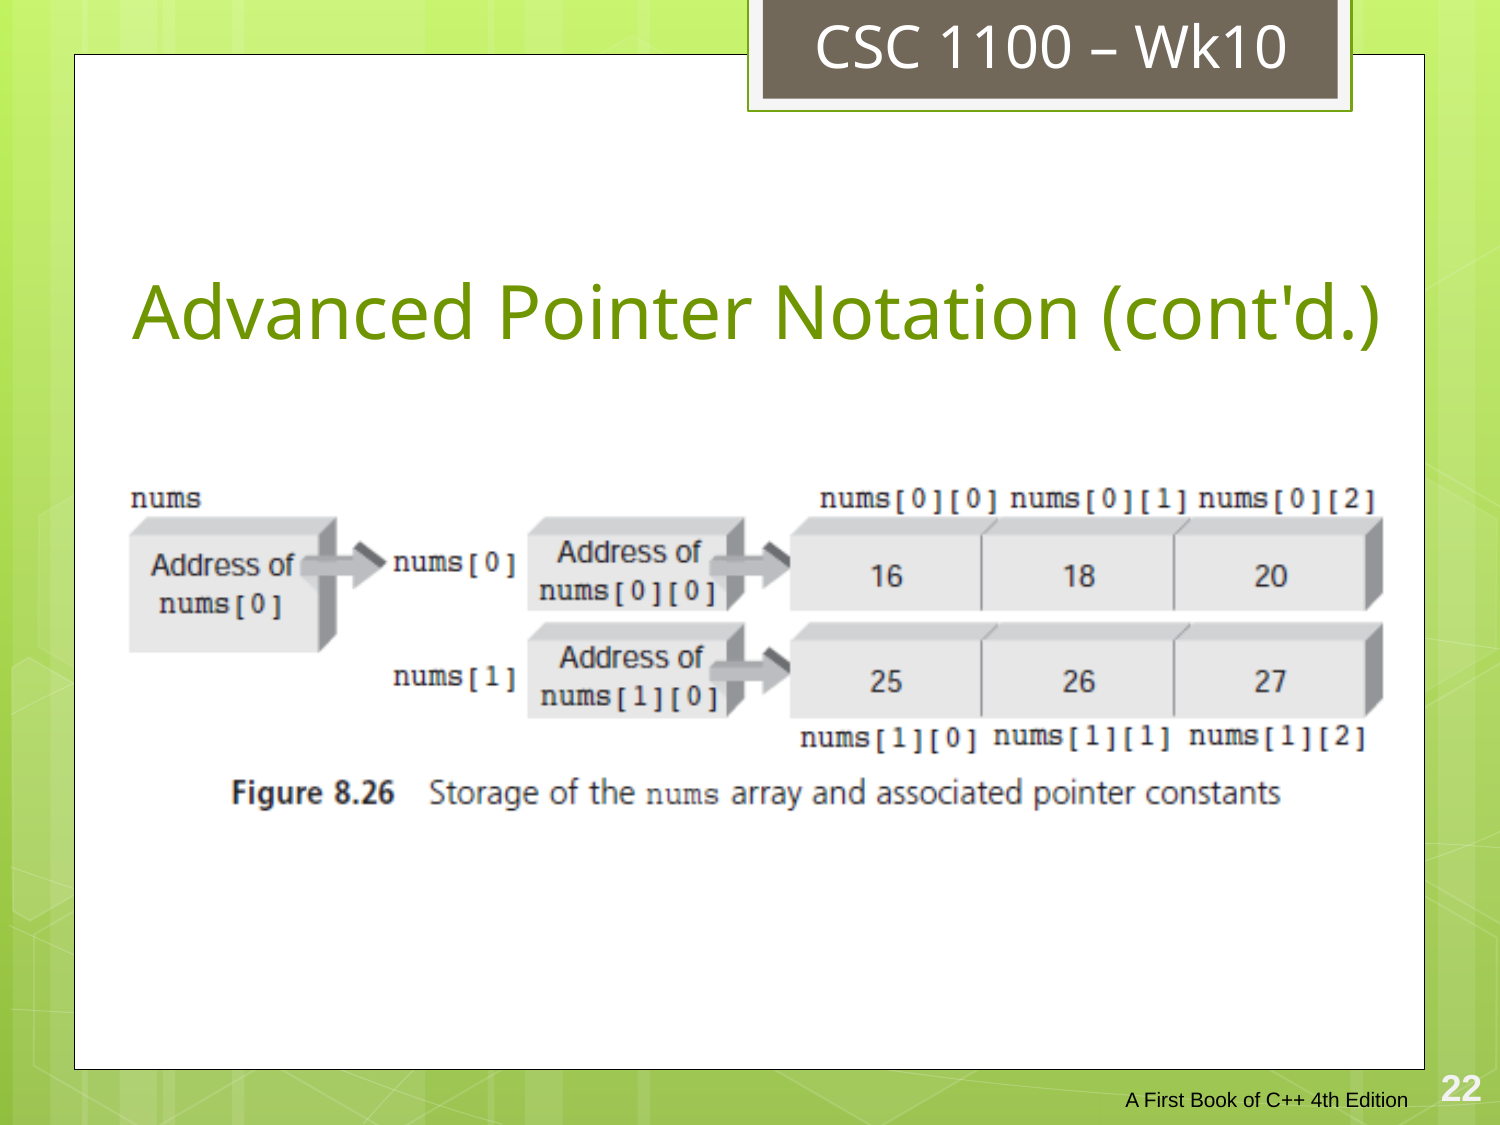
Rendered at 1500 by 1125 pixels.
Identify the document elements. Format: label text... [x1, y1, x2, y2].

title Advanced Pointer Notation (cont'd.) [106, 174, 1408, 363]
text_box A First Book of C++ 4th Edition [848, 1069, 1423, 1125]
text_box [1423, 1046, 1500, 1125]
picture [97, 449, 1412, 820]
text_box CSC 1100 – Wk10 [799, 0, 1325, 88]
